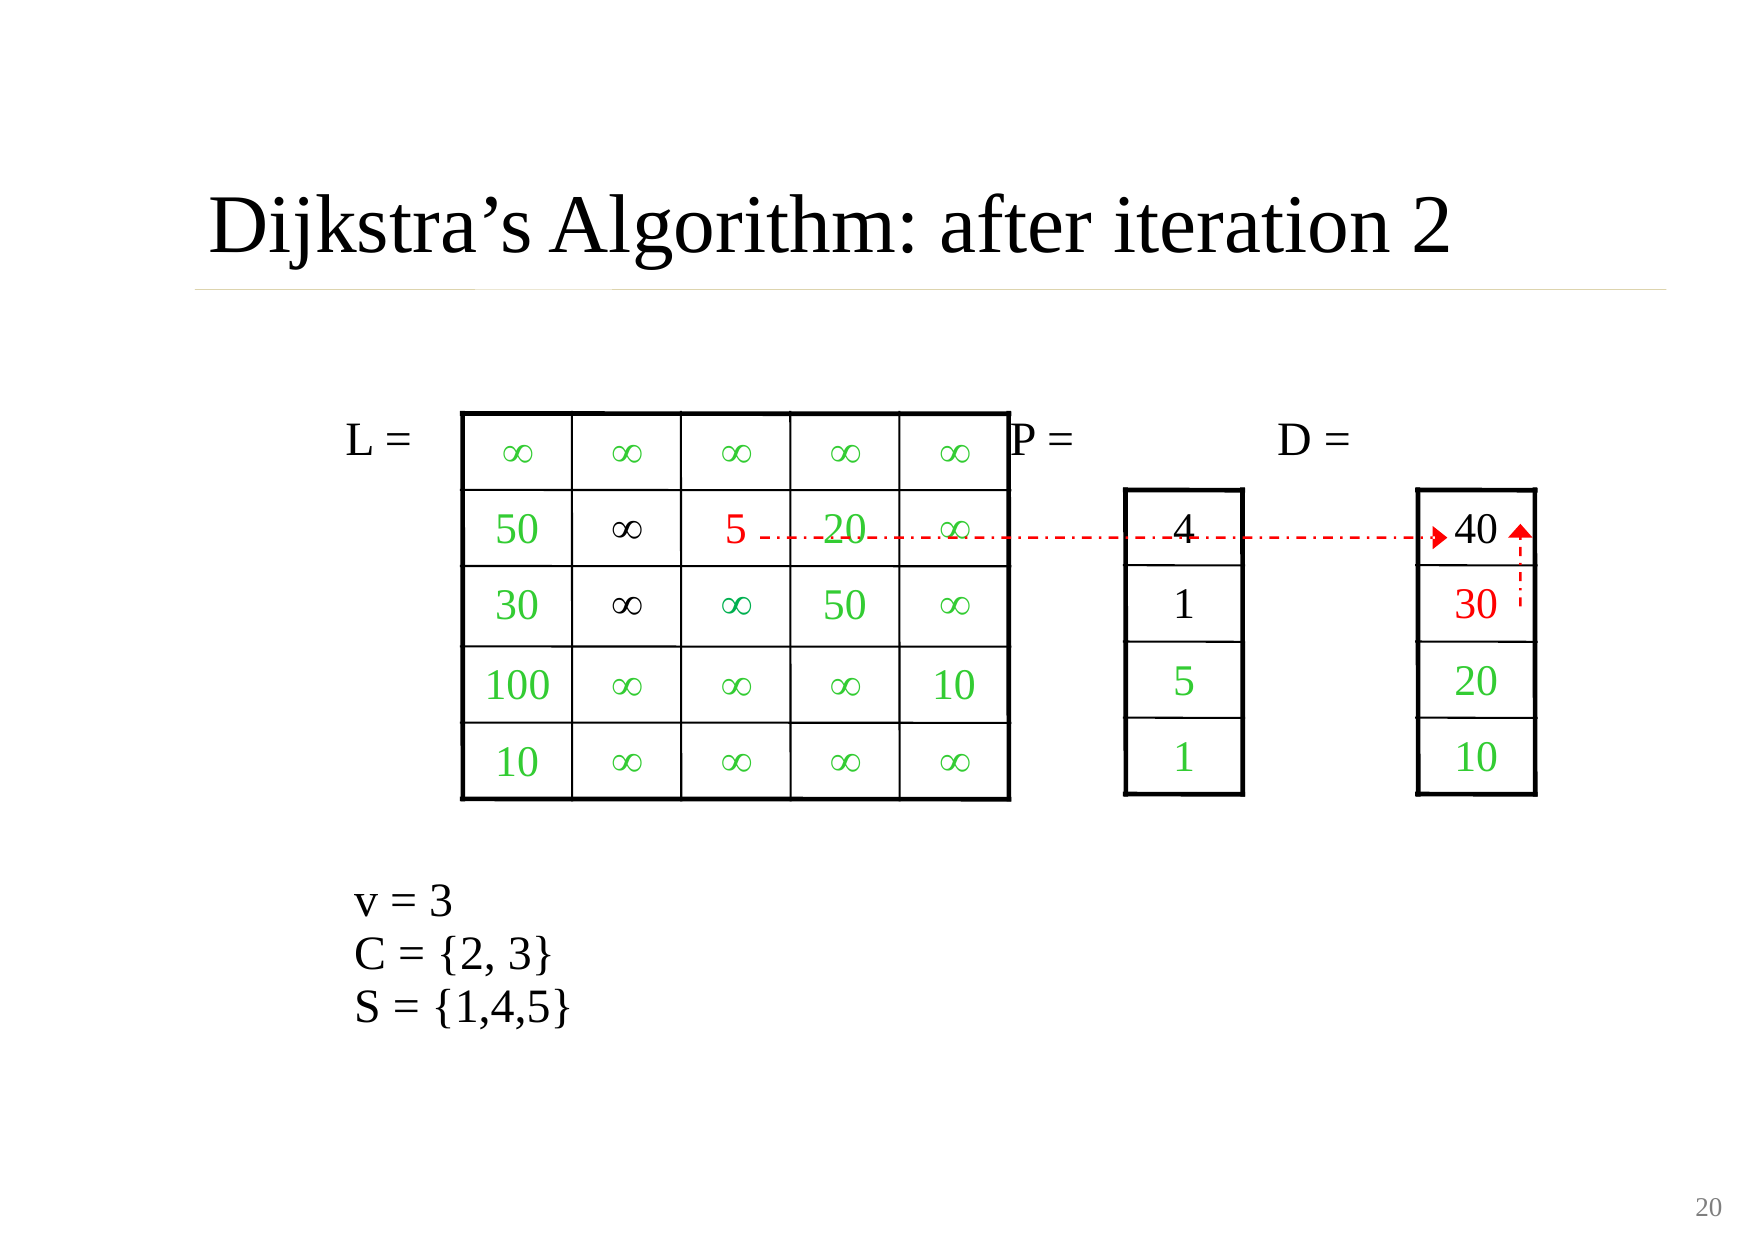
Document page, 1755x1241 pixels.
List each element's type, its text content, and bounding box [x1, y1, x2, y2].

text_box 100 [484, 657, 551, 704]
text_box 10 [932, 657, 977, 704]
text_box  [829, 654, 874, 696]
text_box  [720, 654, 765, 696]
text_box 4 [1173, 501, 1217, 548]
text_box 1 [1173, 576, 1217, 623]
text_box  [829, 421, 874, 463]
text_box 50 [822, 577, 867, 624]
text_box  [720, 573, 765, 616]
text_box v = 3 C = {2, 3} S = {1,4,5} [337, 865, 1215, 1095]
text_box  [720, 421, 765, 463]
text_box 30 [495, 577, 539, 624]
text_box 20 [822, 501, 867, 548]
text_box  [720, 730, 765, 772]
text_box 5 [724, 501, 769, 548]
text_box Dijkstra’s Algorithm: after iteration 2 [209, 174, 1567, 269]
text_box  [501, 421, 546, 463]
text_box 30 [1454, 576, 1499, 623]
text_box 10 [1454, 729, 1499, 775]
text_box  [610, 421, 655, 463]
text_box  [610, 573, 655, 616]
text_box  [938, 730, 983, 772]
text_box  [610, 730, 655, 772]
text_box 50 [495, 501, 539, 548]
text_box 40 [1454, 501, 1499, 548]
text_box L = P = D = [333, 409, 1487, 457]
text_box  [938, 497, 983, 539]
text_box  [938, 573, 983, 616]
text_box 20 [1454, 653, 1499, 699]
text_box [1430, 526, 1448, 550]
text_box [1508, 523, 1533, 540]
text_box 5 [1173, 653, 1217, 699]
text_box  [610, 497, 655, 539]
text_box 10 [495, 734, 539, 780]
text_box 20 [1695, 1190, 1724, 1220]
text_box  [938, 421, 983, 463]
text_box  [610, 654, 655, 696]
text_box 1 [1173, 729, 1217, 775]
text_box  [829, 730, 874, 772]
